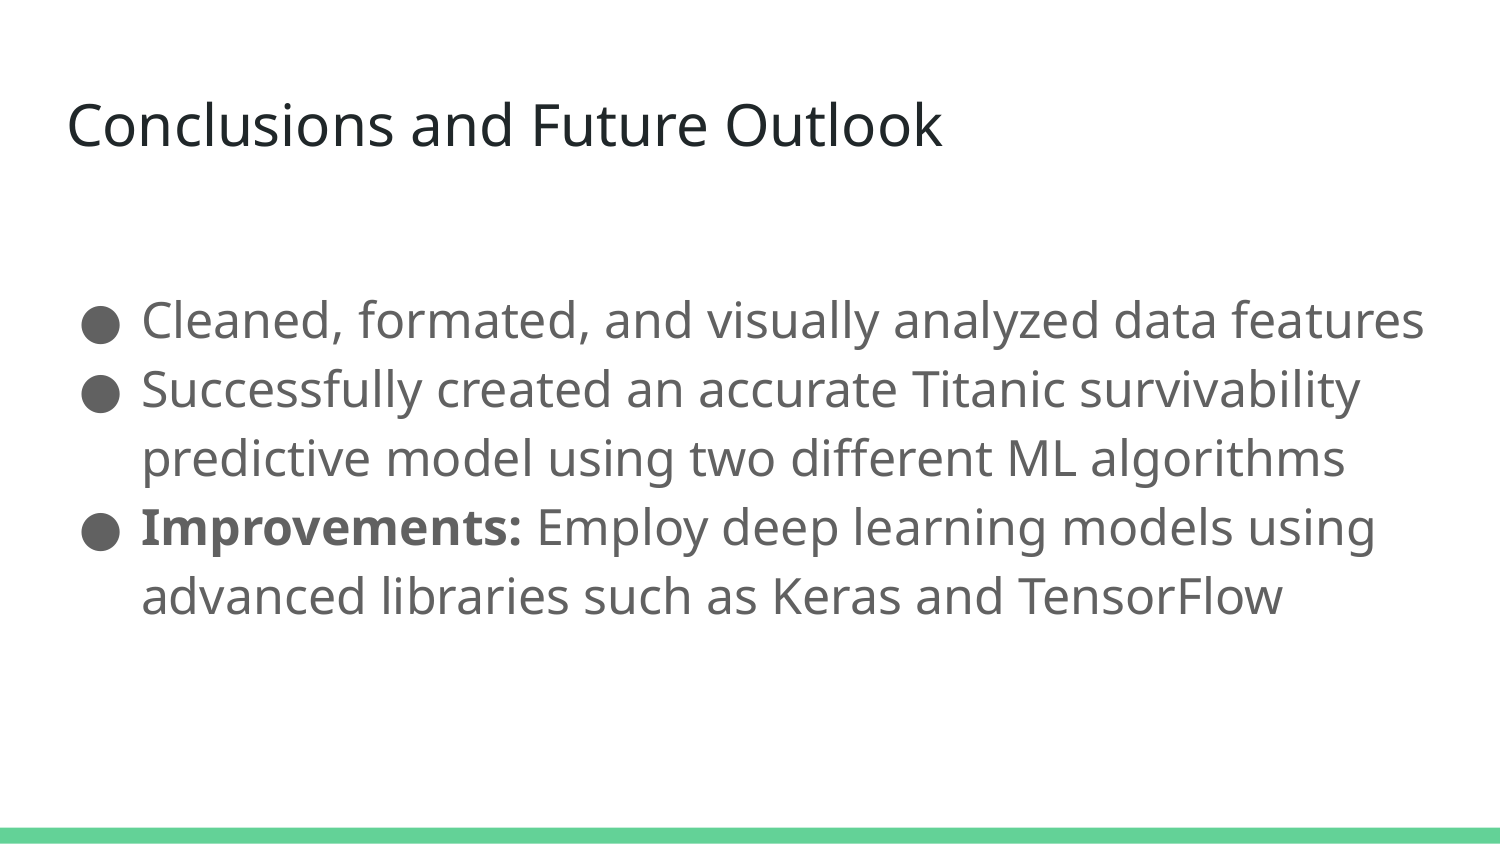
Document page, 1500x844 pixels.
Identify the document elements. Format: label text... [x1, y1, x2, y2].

title Conclusions and Future Outlook [51, 72, 1449, 167]
list Cleaned, formated, and visually analyzed data features Successfully created an accurate Titanic survivability predictive model using two different ML algorithms Improvements: Employ deep learning models using advanced libraries such as Keras and TensorFlow [51, 264, 1449, 826]
